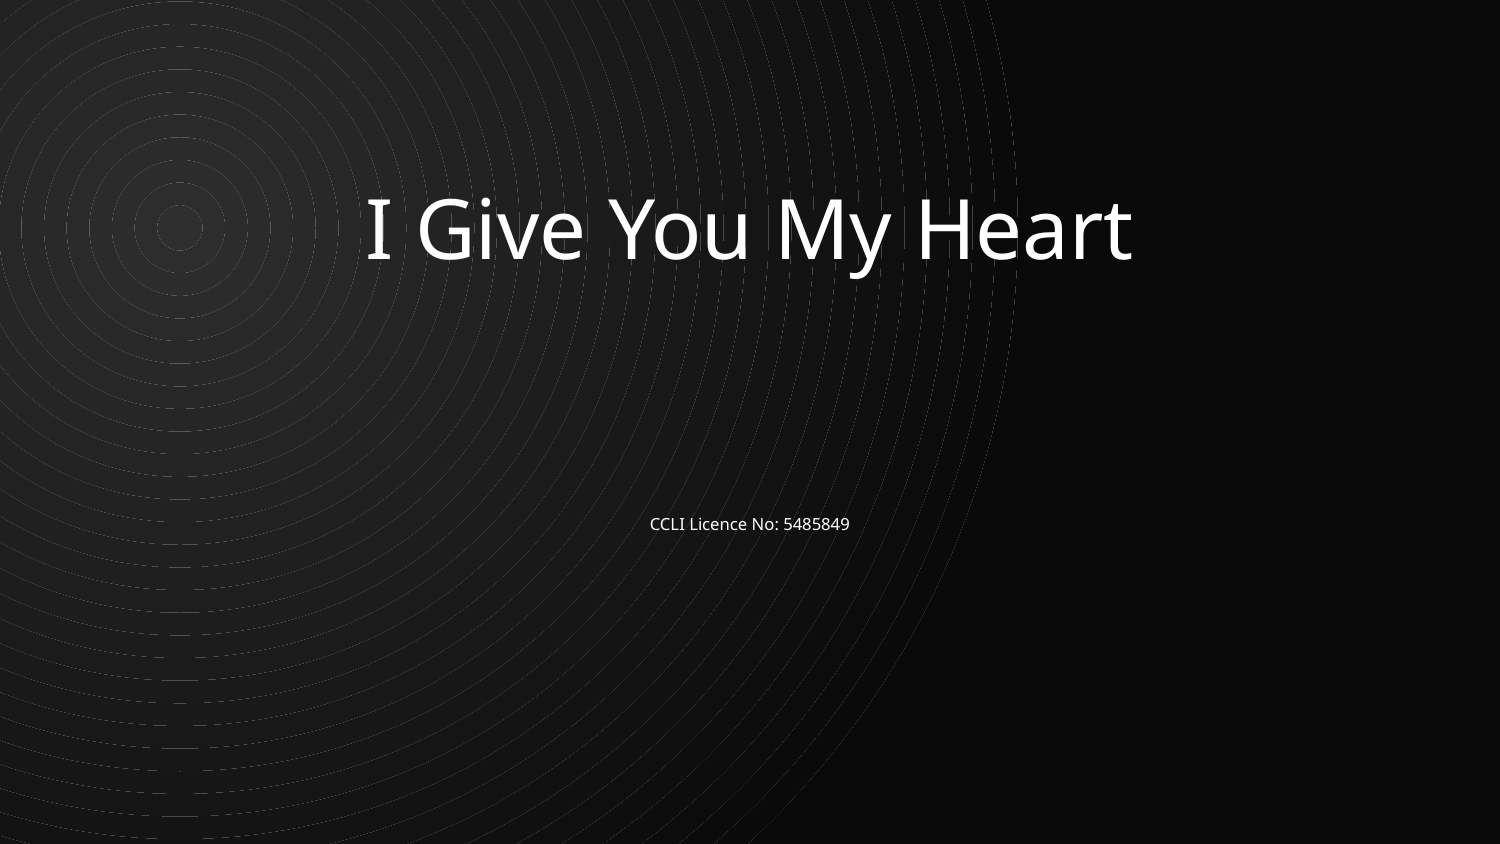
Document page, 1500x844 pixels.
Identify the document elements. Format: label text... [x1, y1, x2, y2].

text_box I Give You My Heart [149, 168, 1350, 284]
text_box CCLI Licence No: 5485849 [149, 506, 1350, 541]
